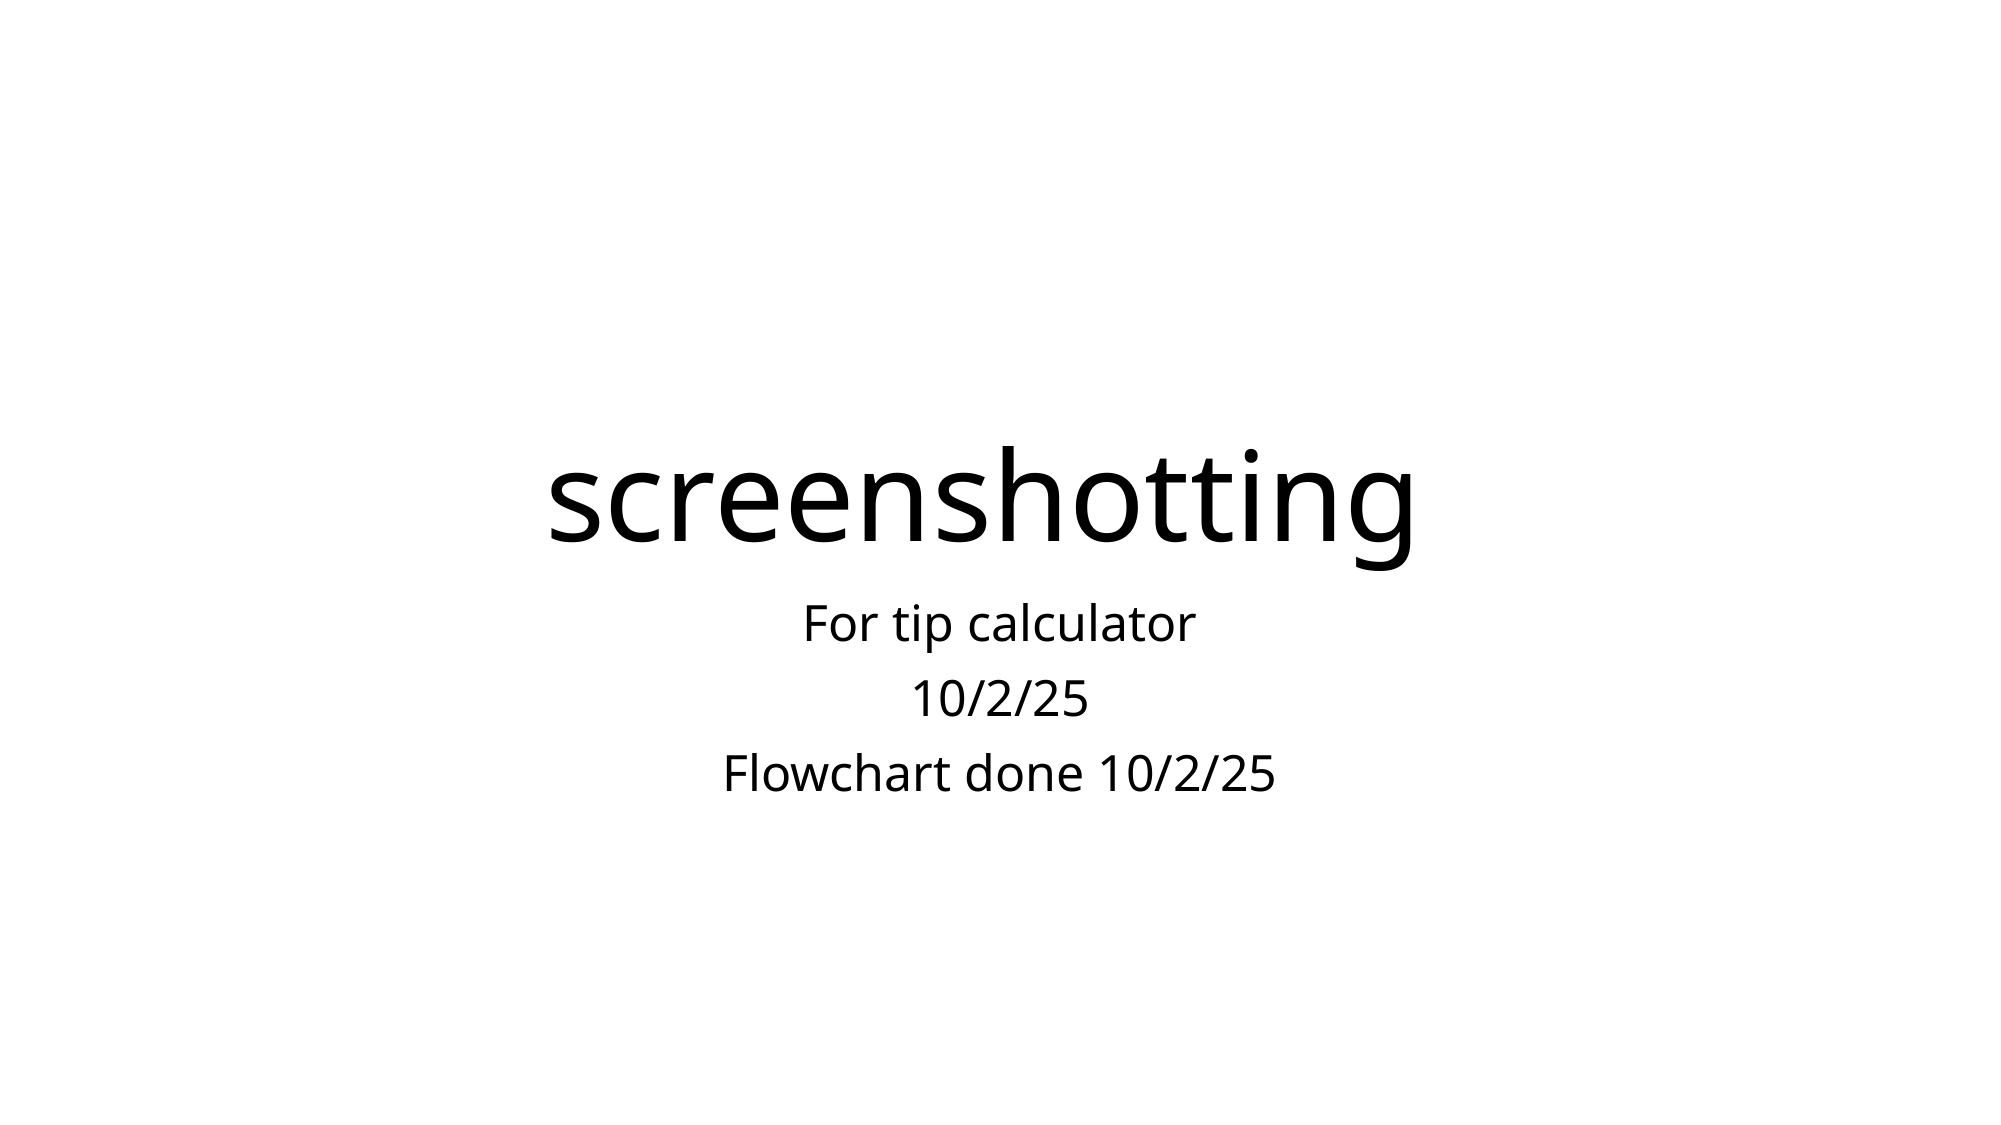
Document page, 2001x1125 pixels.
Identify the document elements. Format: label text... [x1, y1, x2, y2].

title screenshotting [249, 184, 1750, 576]
subtitle For tip calculator 10/2/25 Flowchart done 10/2/25 [249, 590, 1750, 863]
